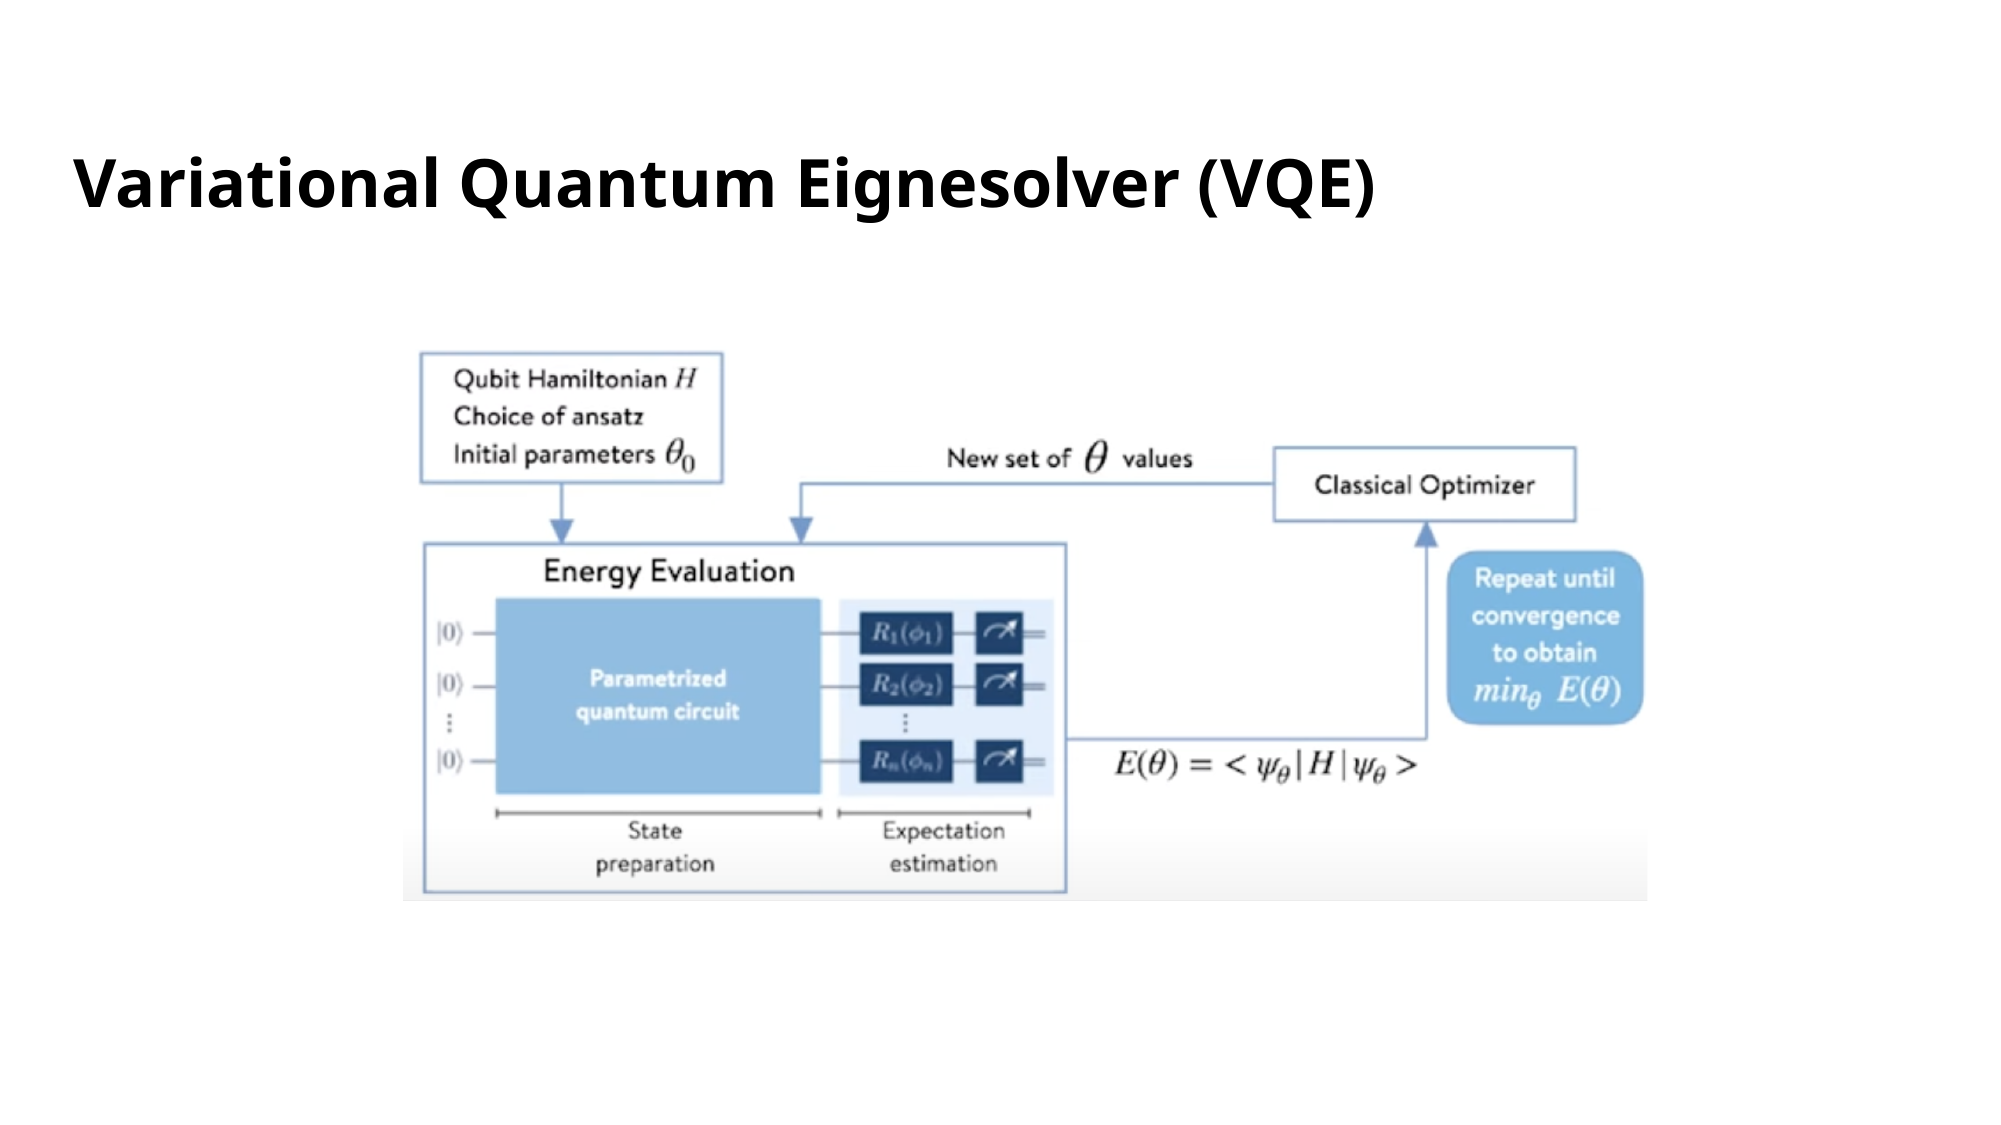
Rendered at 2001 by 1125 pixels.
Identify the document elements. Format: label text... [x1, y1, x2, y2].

picture [403, 346, 1648, 901]
text_box Variational Quantum Eignesolver (VQE) [58, 113, 1749, 248]
